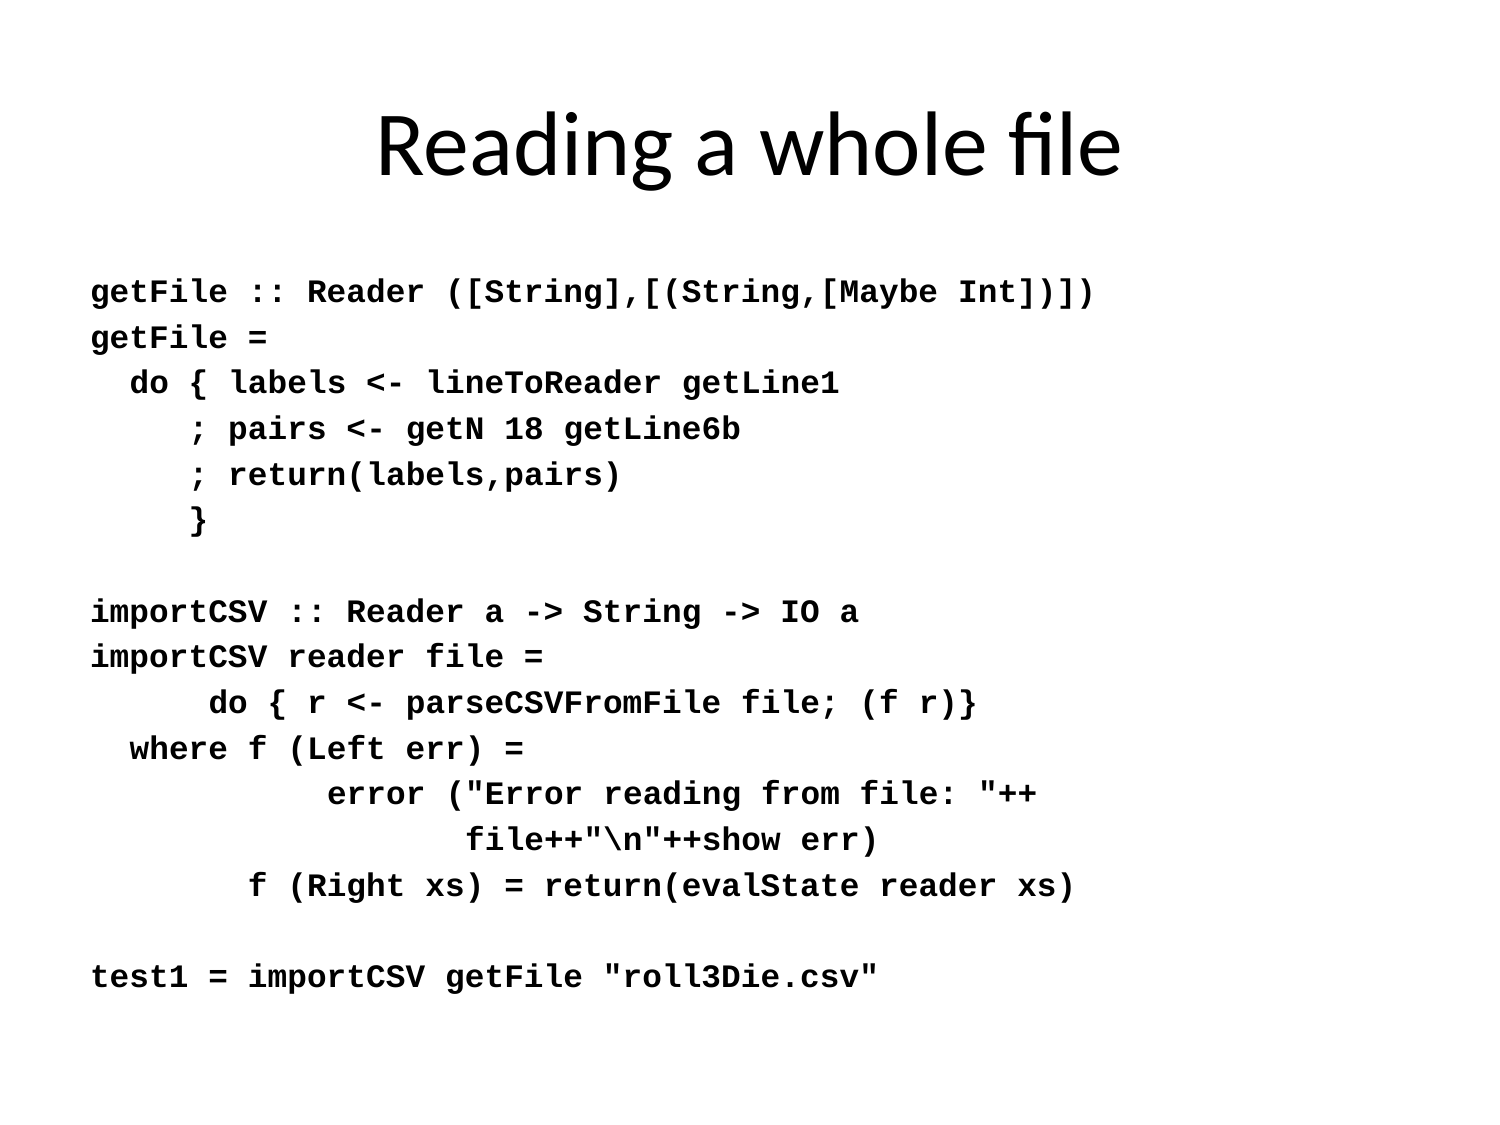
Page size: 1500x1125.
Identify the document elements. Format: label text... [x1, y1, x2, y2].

title Reading a whole file [75, 45, 1425, 233]
list getFile :: Reader ([String],[(String,[Maybe Int])]) getFile = do { labels <- lineToReader getLine1 ; pairs <- getN 18 getLine6b ; return(labels,pairs) } importCSV :: Reader a -> String -> IO a importCSV reader file = do { r <- parseCSVFromFile file; (f r)} where f (Left err) = error ("Error reading from file: "++ file++"\n"++show err) f (Right xs) = return(evalState reader xs) test1 = importCSV getFile "roll3Die.csv" [75, 262, 1425, 1005]
